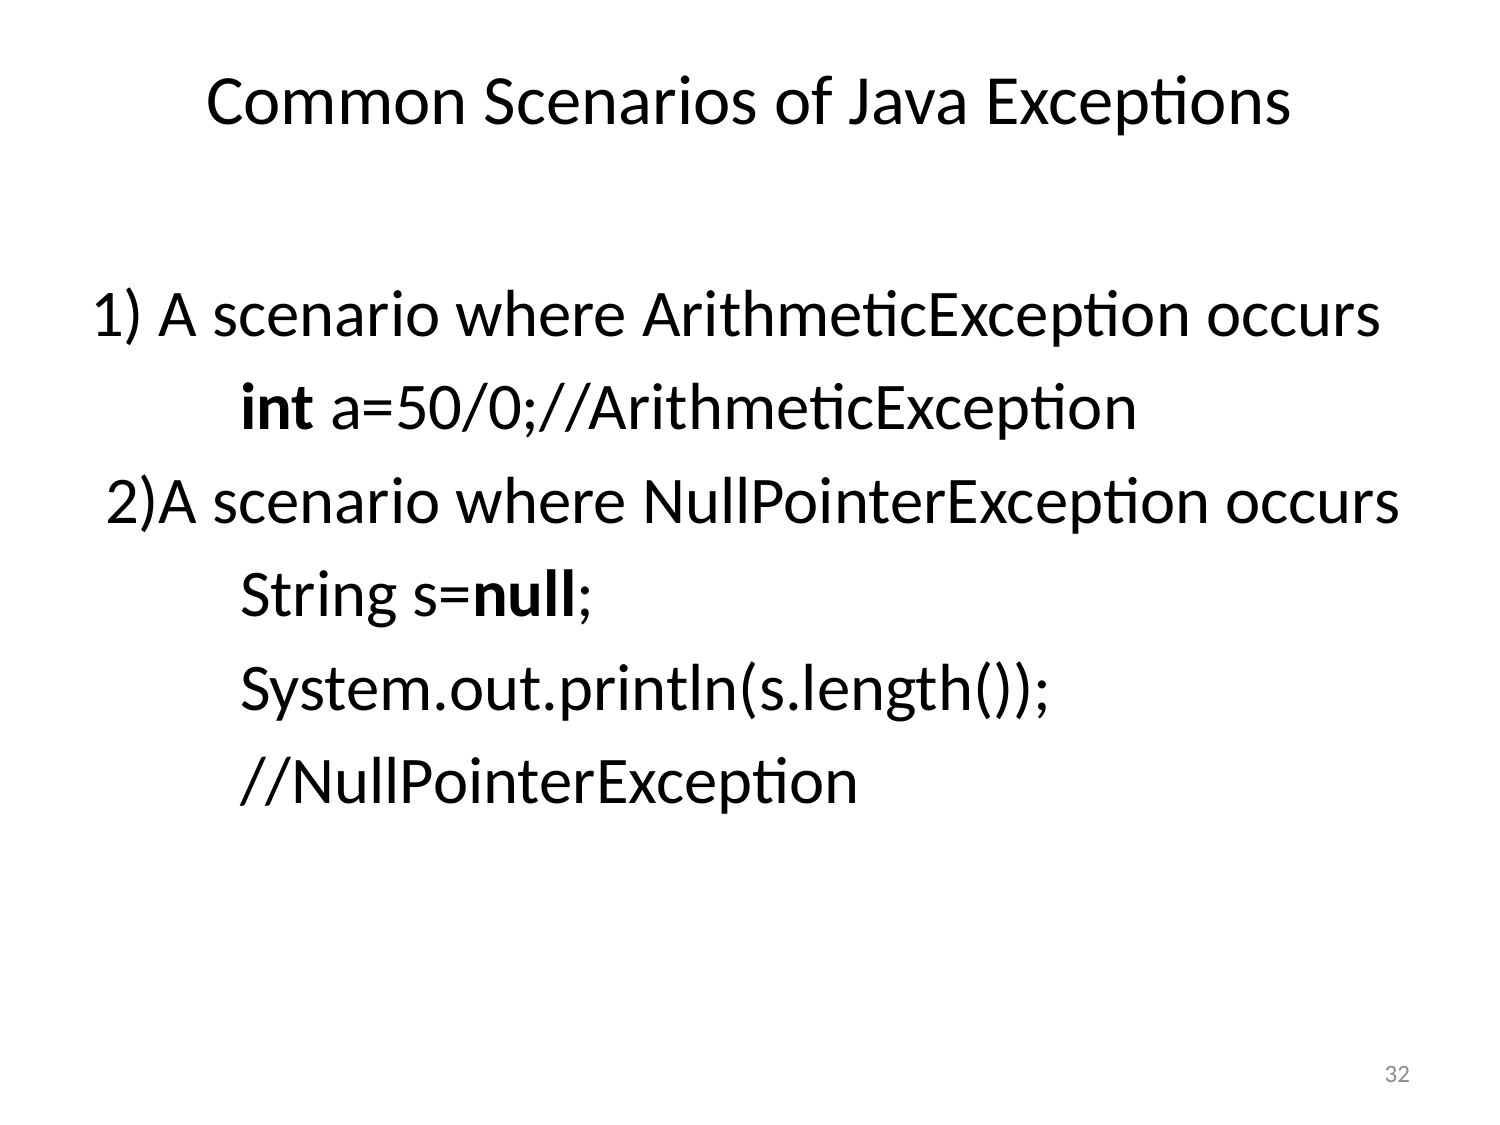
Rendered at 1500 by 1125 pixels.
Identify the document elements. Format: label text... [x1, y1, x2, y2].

title Common Scenarios of Java Exceptions [75, 45, 1425, 233]
slide_number 32 [1074, 1042, 1425, 1103]
list 1) A scenario where ArithmeticException occurs int a=50/0;//ArithmeticException 2)A scenario where NullPointerException occurs String s=null; System.out.println(s.length()); //NullPointerException [75, 262, 1425, 1005]
